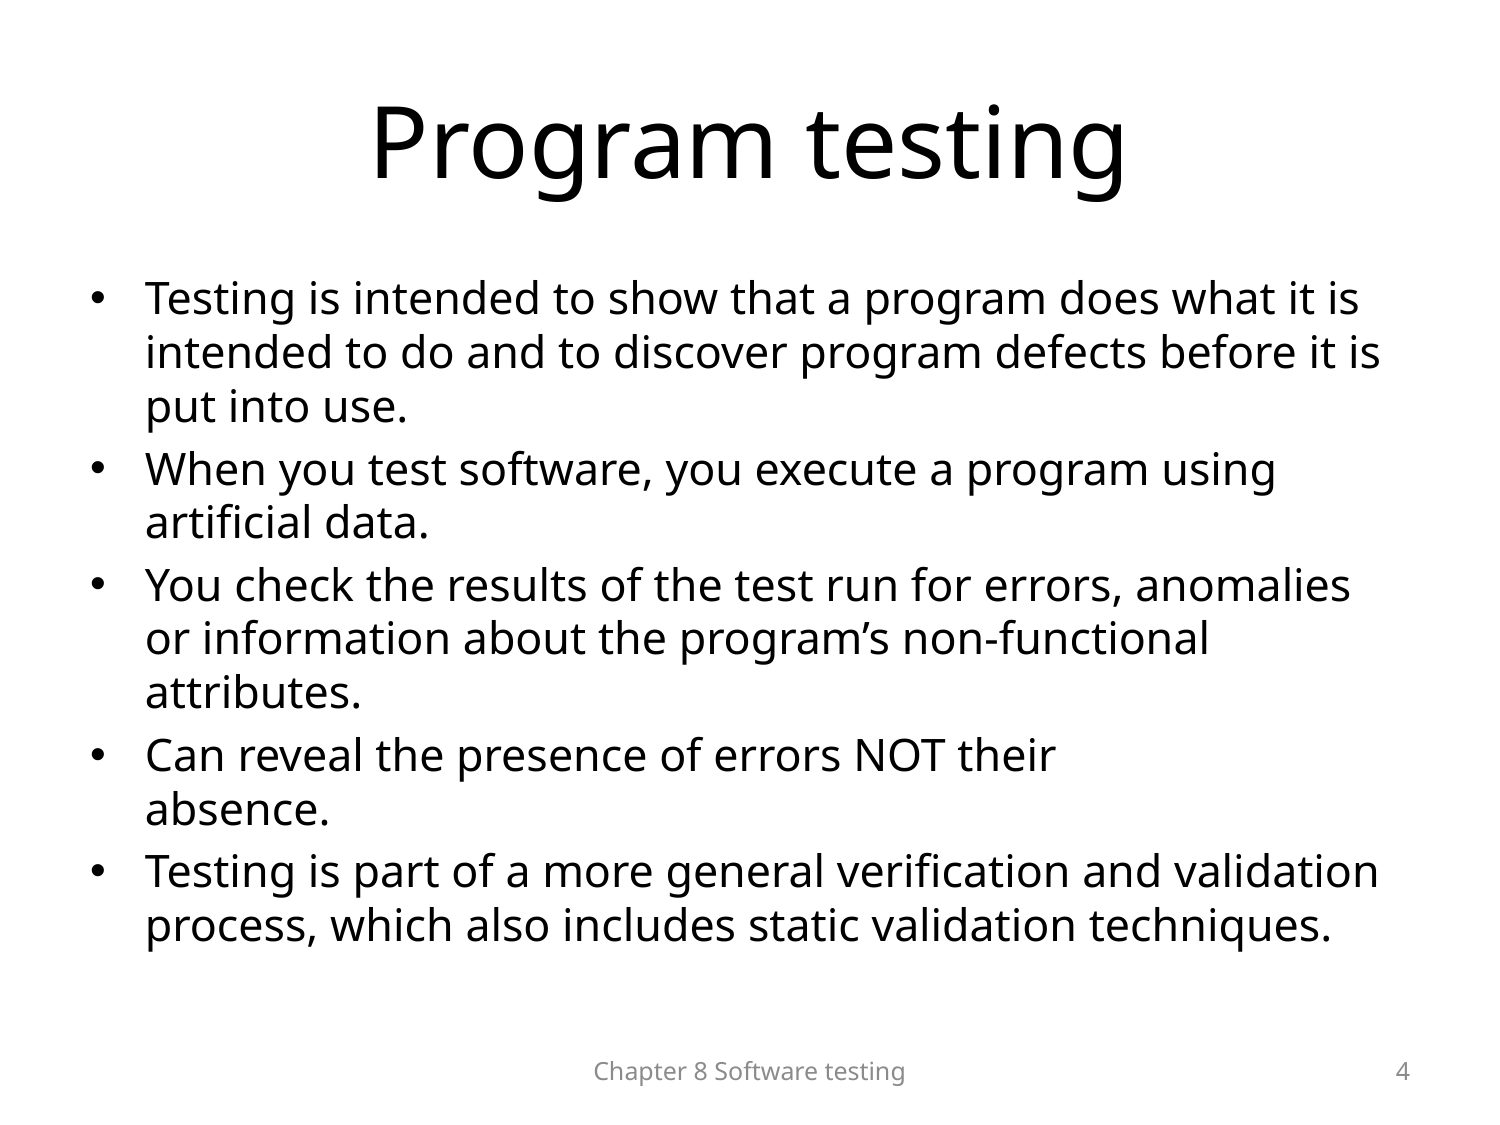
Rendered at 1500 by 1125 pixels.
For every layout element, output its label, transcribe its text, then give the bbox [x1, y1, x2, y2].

title Program testing [75, 45, 1425, 233]
slide_number 4 [1074, 1042, 1425, 1103]
footer Chapter 8 Software testing [512, 1042, 988, 1103]
list Testing is intended to show that a program does what it is intended to do and to discover program defects before it is put into use. When you test software, you execute a program using artificial data. You check the results of the test run for errors, anomalies or information about the program’s non-functional attributes. Can reveal the presence of errors NOT their absence. Testing is part of a more general verification and validation process, which also includes static validation techniques. [75, 262, 1425, 1005]
